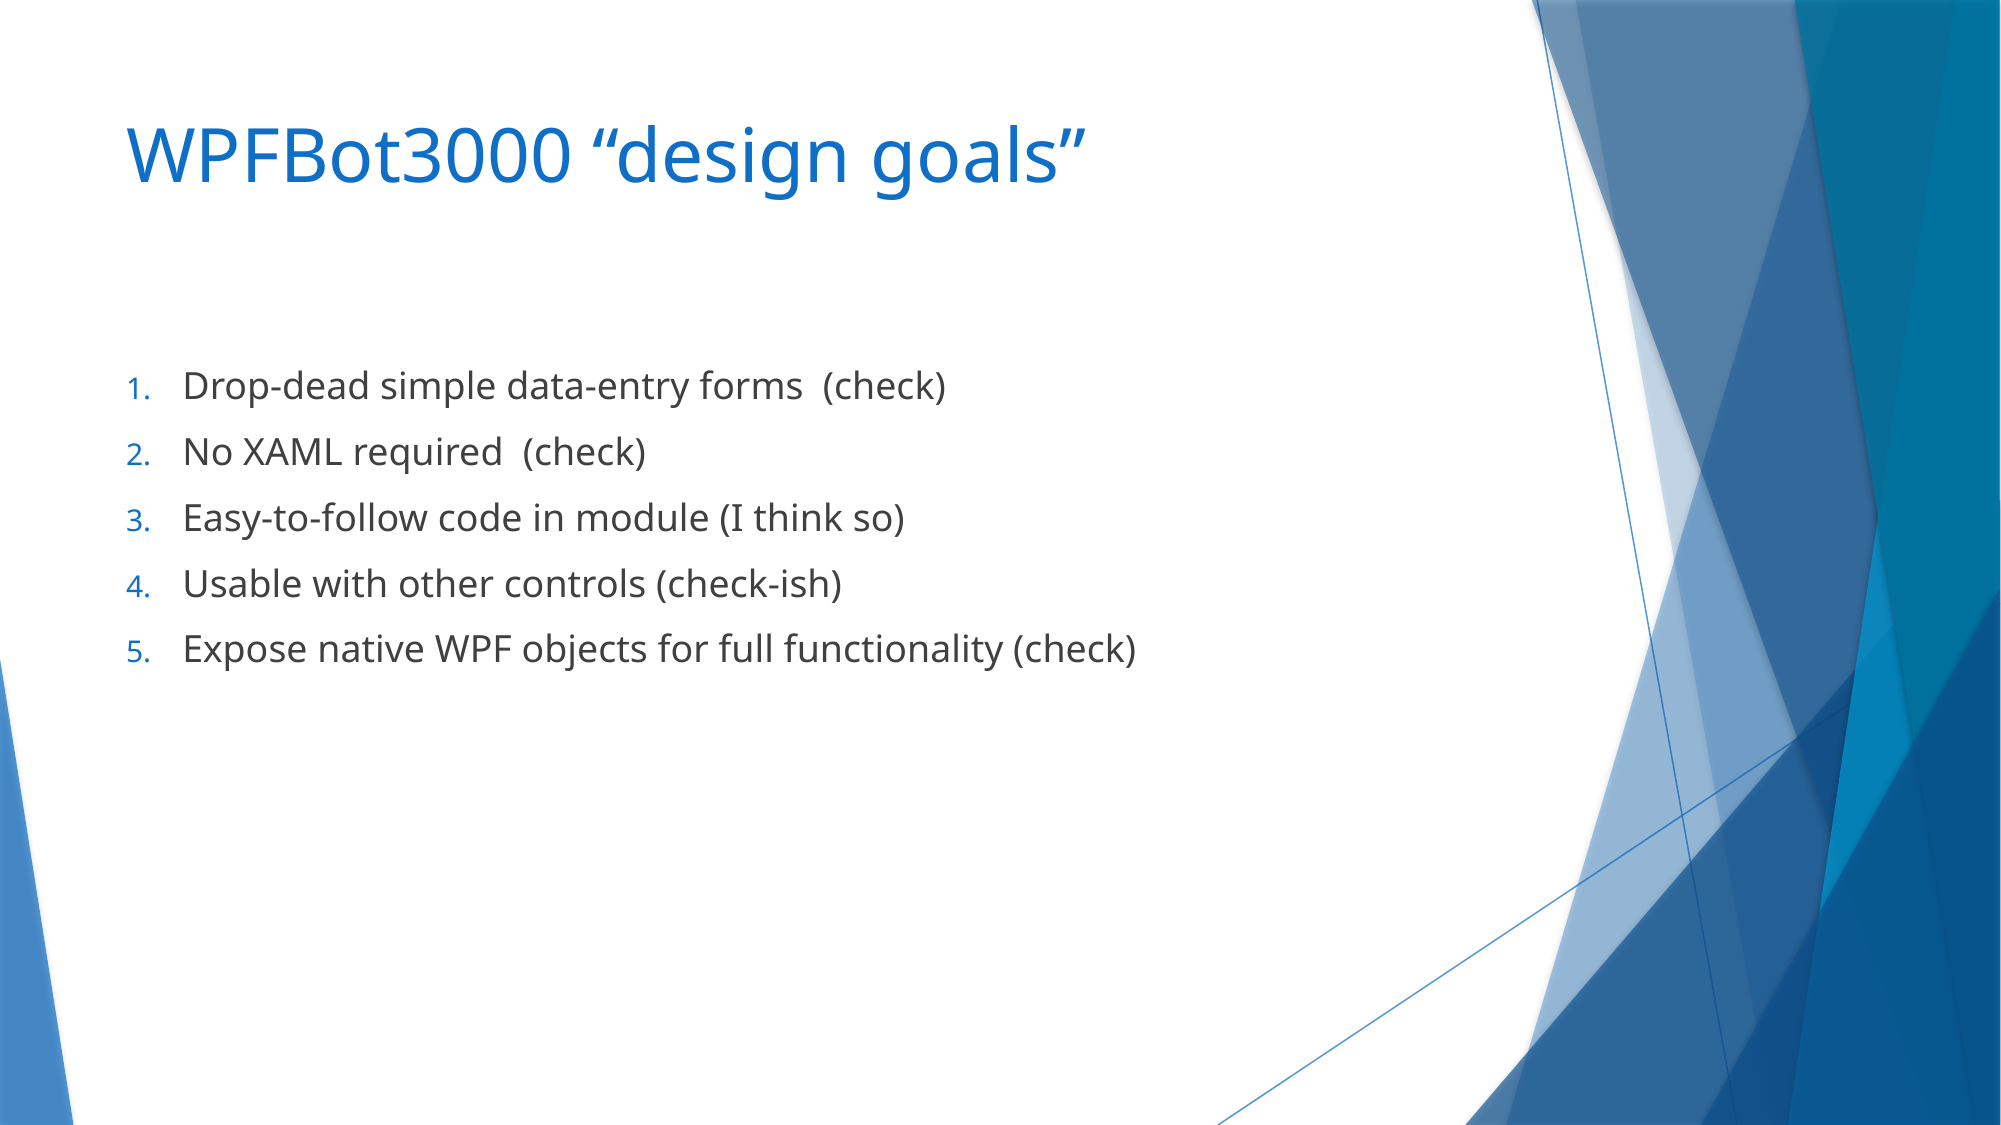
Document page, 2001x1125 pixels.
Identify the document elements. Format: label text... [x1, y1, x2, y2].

list Drop-dead simple data-entry forms (check) No XAML required (check) Easy-to-follow code in module (I think so) Usable with other controls (check-ish) Expose native WPF objects for full functionality (check) [111, 354, 1522, 992]
title WPFBot3000 “design goals” [111, 99, 1522, 317]
